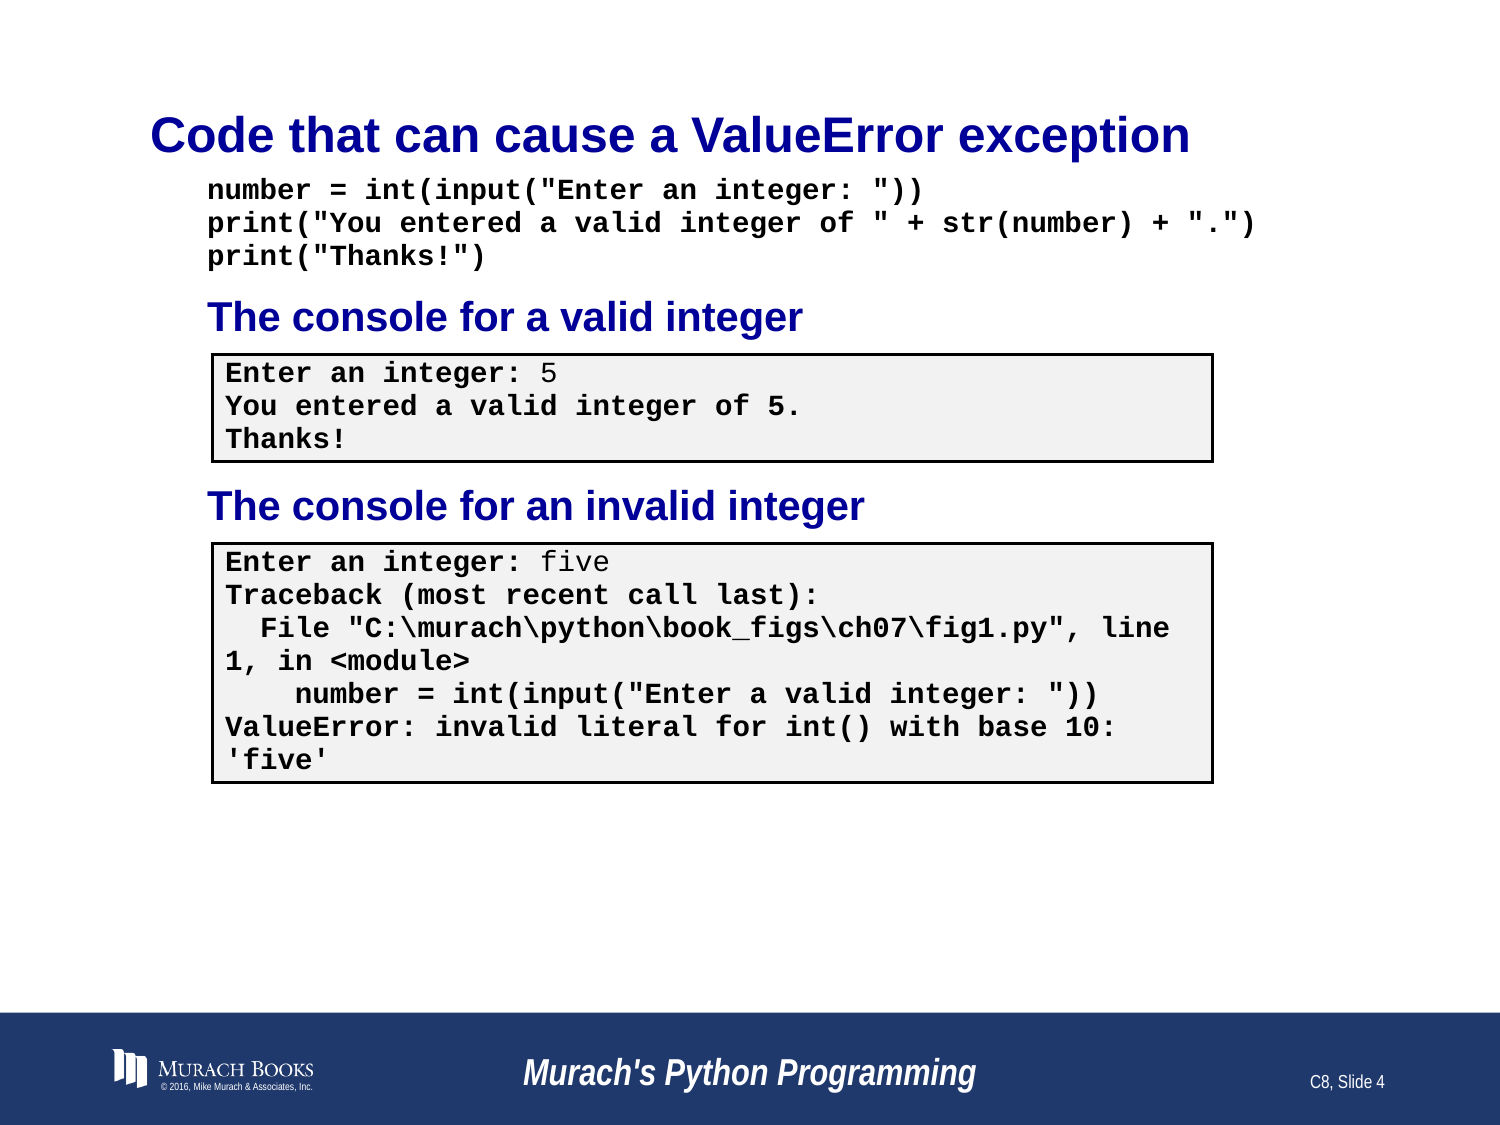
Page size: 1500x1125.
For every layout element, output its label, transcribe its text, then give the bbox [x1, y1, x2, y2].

slide_number C8, Slide 4 [1087, 1025, 1400, 1100]
slide_number Murach's Python Programming [463, 1025, 1050, 1100]
title Code that can cause a ValueError exception [150, 102, 1350, 164]
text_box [149, 174, 1348, 784]
footer © 2016, Mike Murach & Associates, Inc. [12, 1025, 463, 1100]
